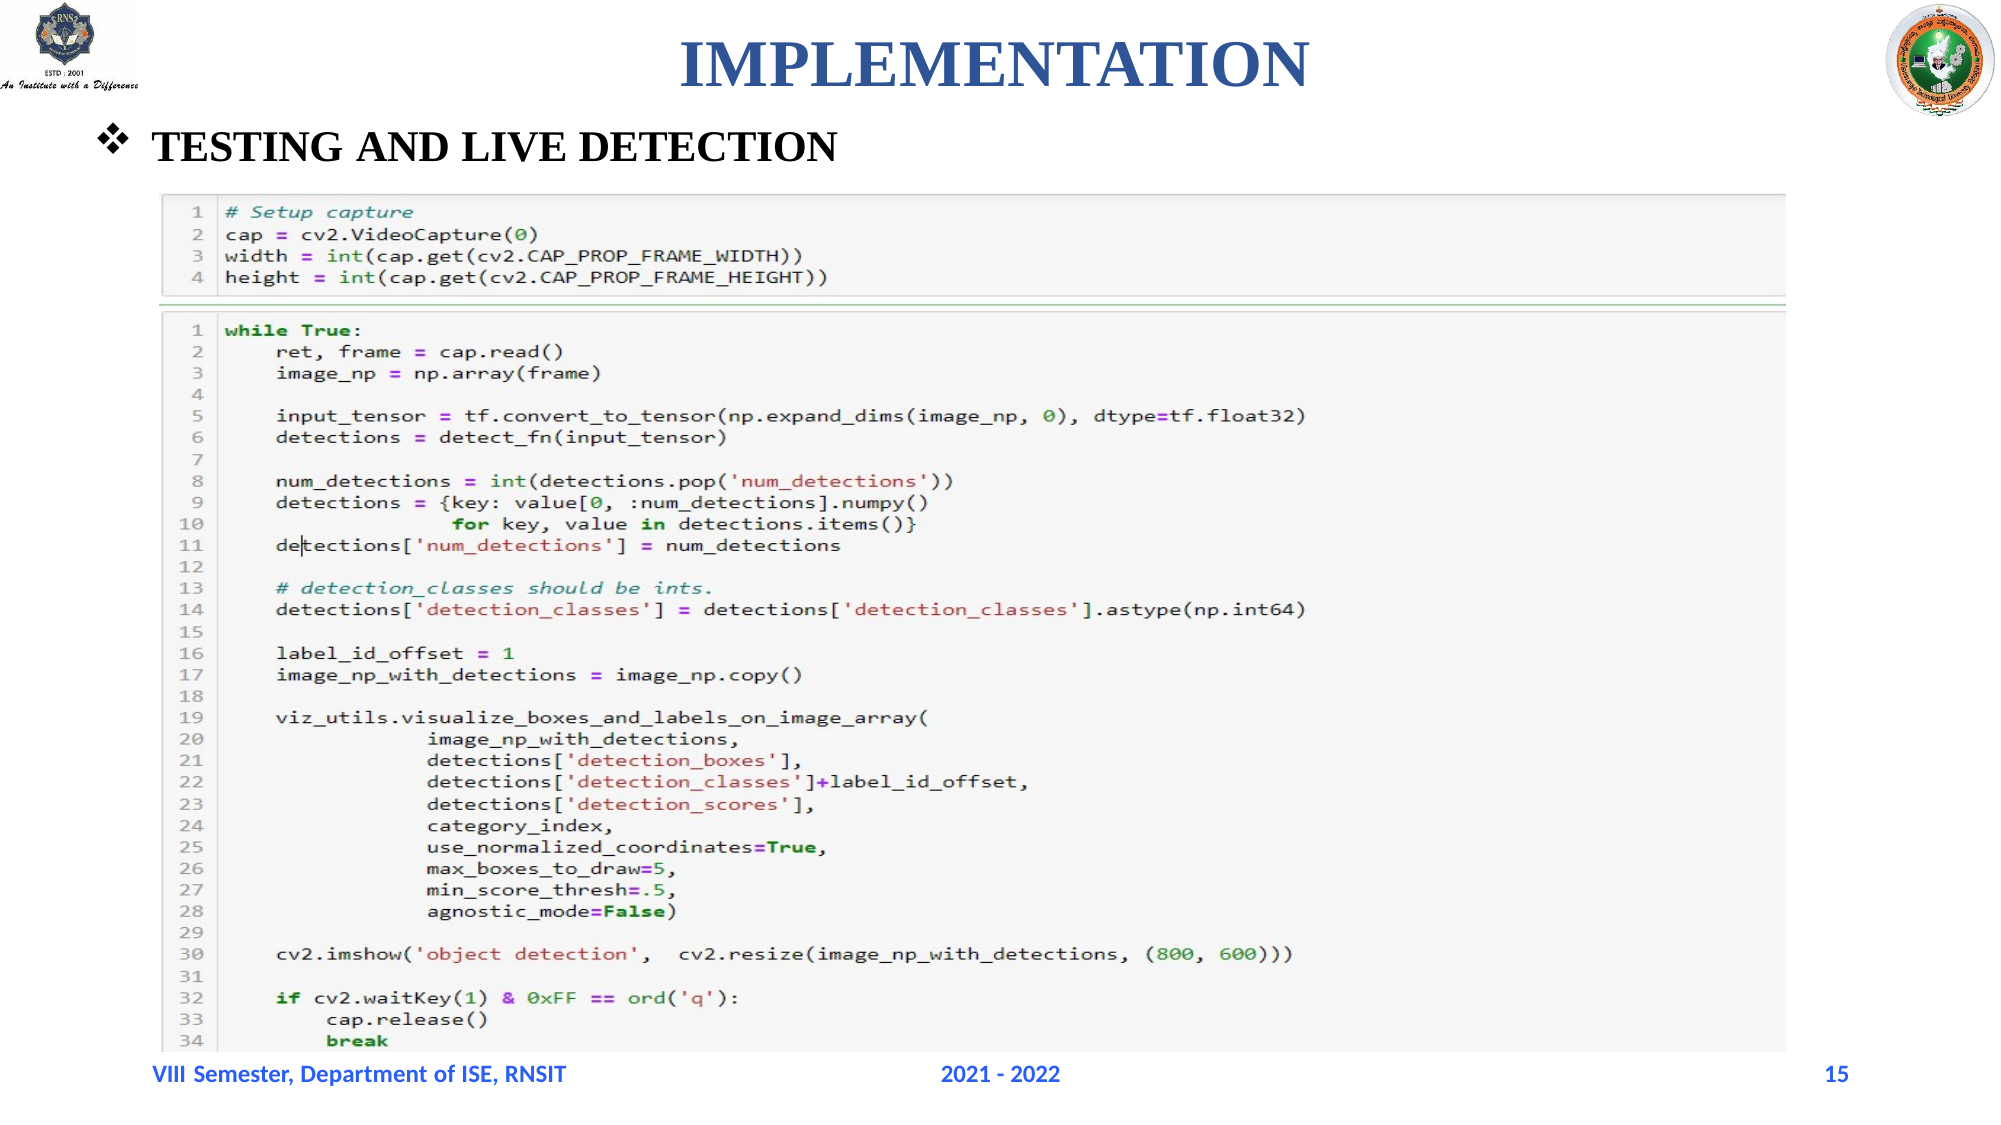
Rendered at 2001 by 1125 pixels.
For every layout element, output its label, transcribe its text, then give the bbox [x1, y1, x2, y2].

picture [0, 0, 138, 91]
text_box TESTING AND LIVE DETECTION [91, 115, 843, 171]
slide_number 2021 - 2022 [938, 1061, 1064, 1125]
slide_number 10 [1817, 1061, 1856, 1125]
picture [1885, 3, 1995, 117]
picture [159, 193, 1787, 1052]
footer VIII Semester, Department of ISE, RNSIT [150, 1061, 571, 1125]
title IMPLEMENTATION [675, 16, 1325, 192]
